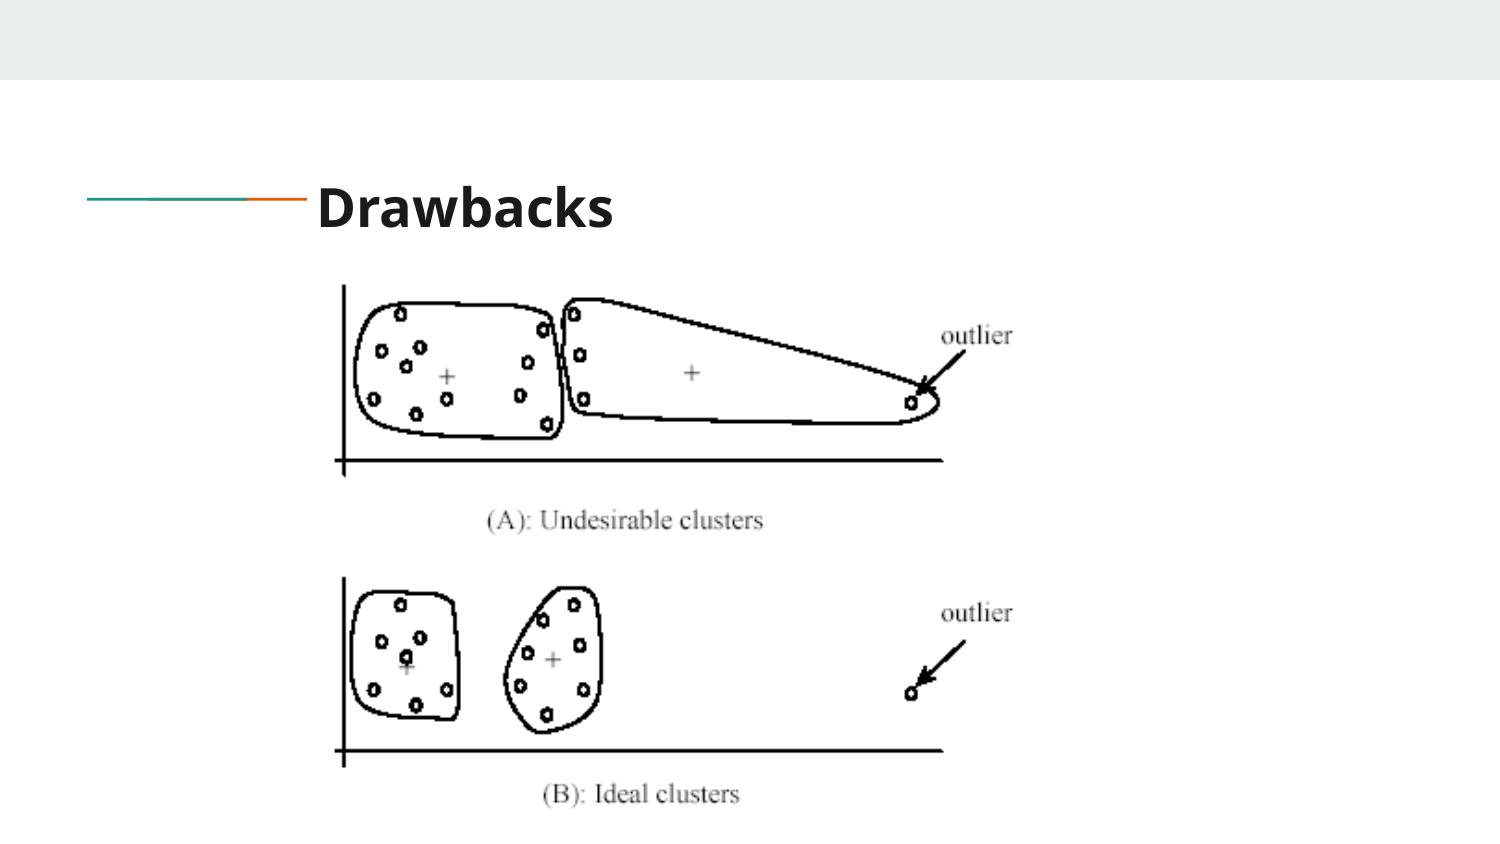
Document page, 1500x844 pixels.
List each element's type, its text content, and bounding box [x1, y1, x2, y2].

picture [324, 274, 1031, 816]
title Drawbacks [301, 158, 1500, 247]
